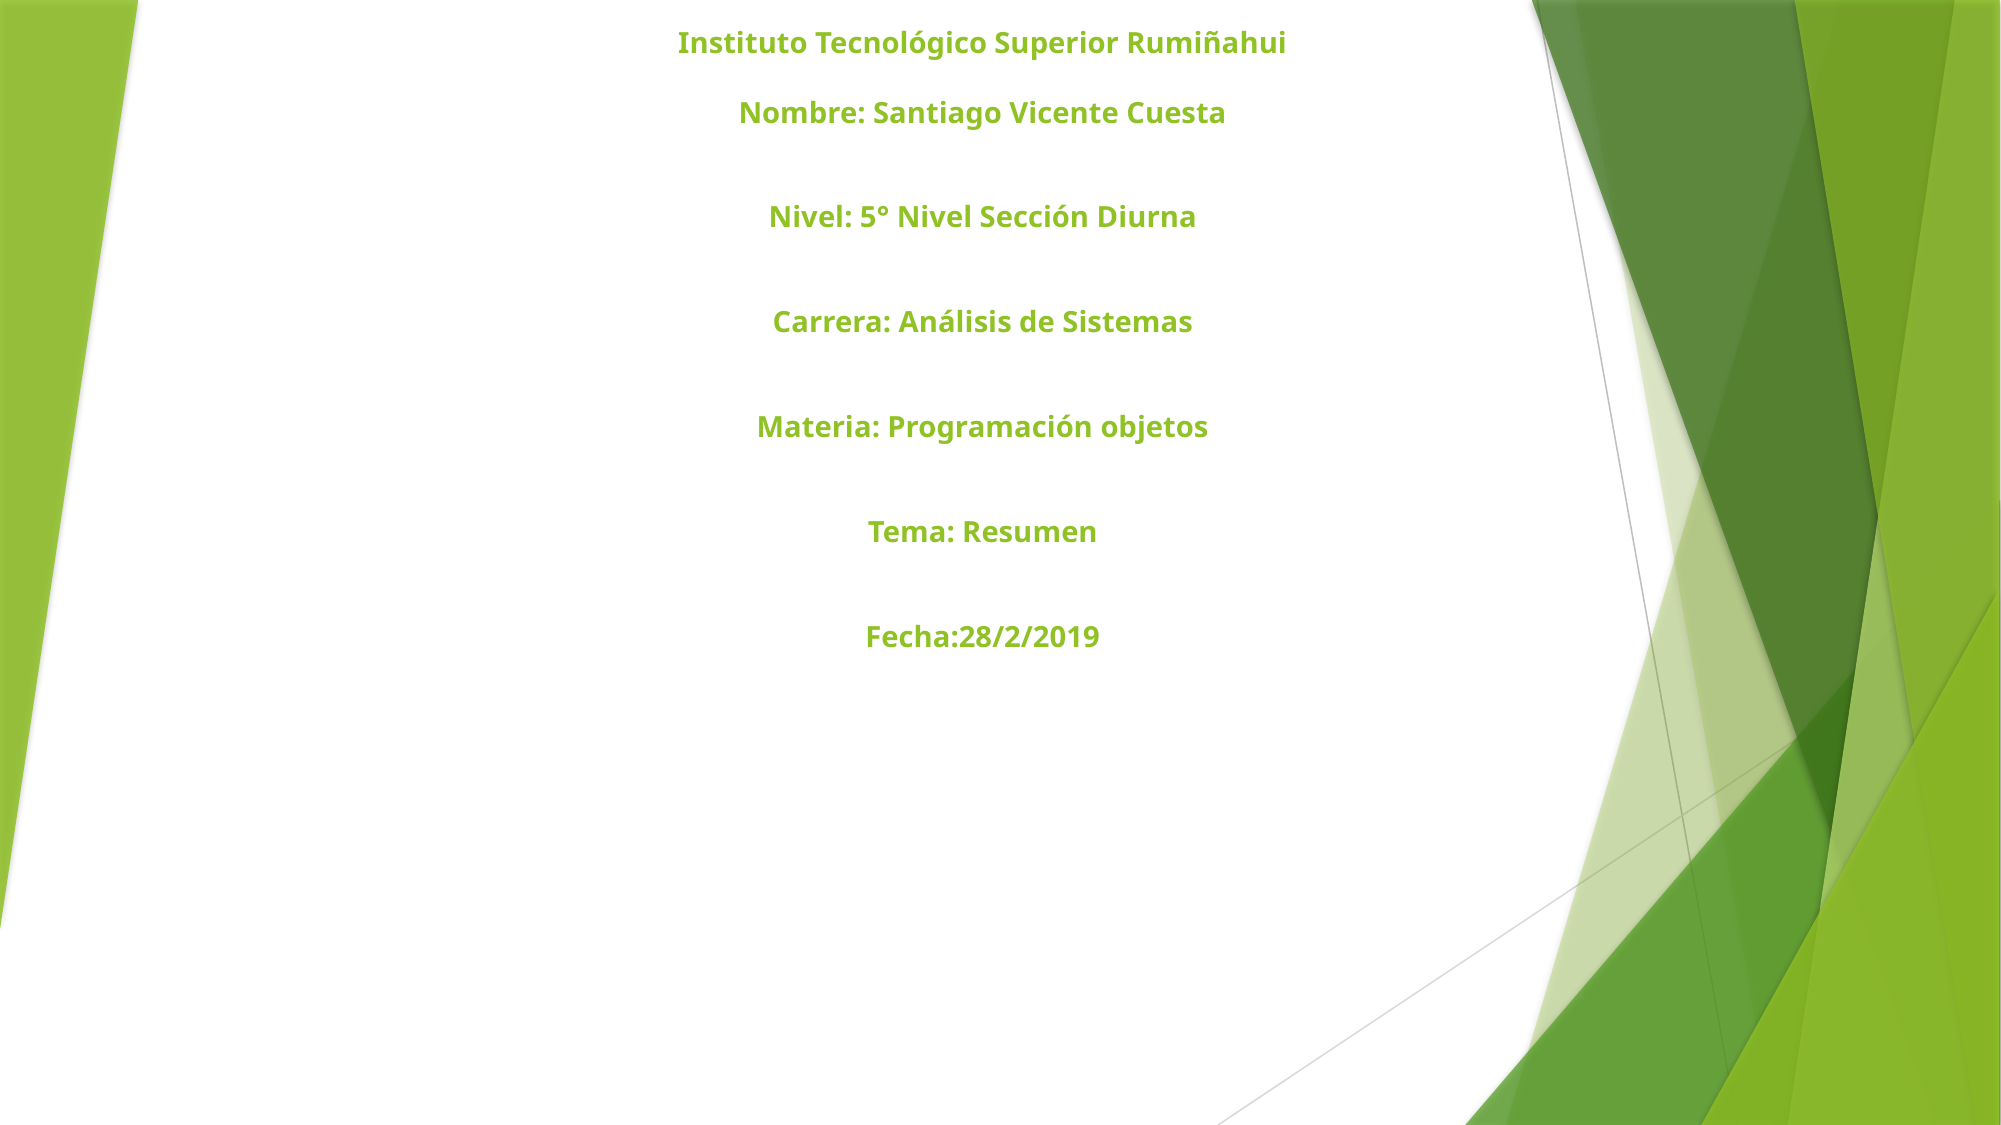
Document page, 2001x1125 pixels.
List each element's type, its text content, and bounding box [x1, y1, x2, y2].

title Instituto Tecnológico Superior Rumiñahui Nombre: Santiago Vicente Cuesta Nivel: 5° Nivel Sección Diurna Carrera: Análisis de Sistemas Materia: Programación objetos Tema: Resumen Fecha:28/2/2019 [232, 304, 1733, 696]
